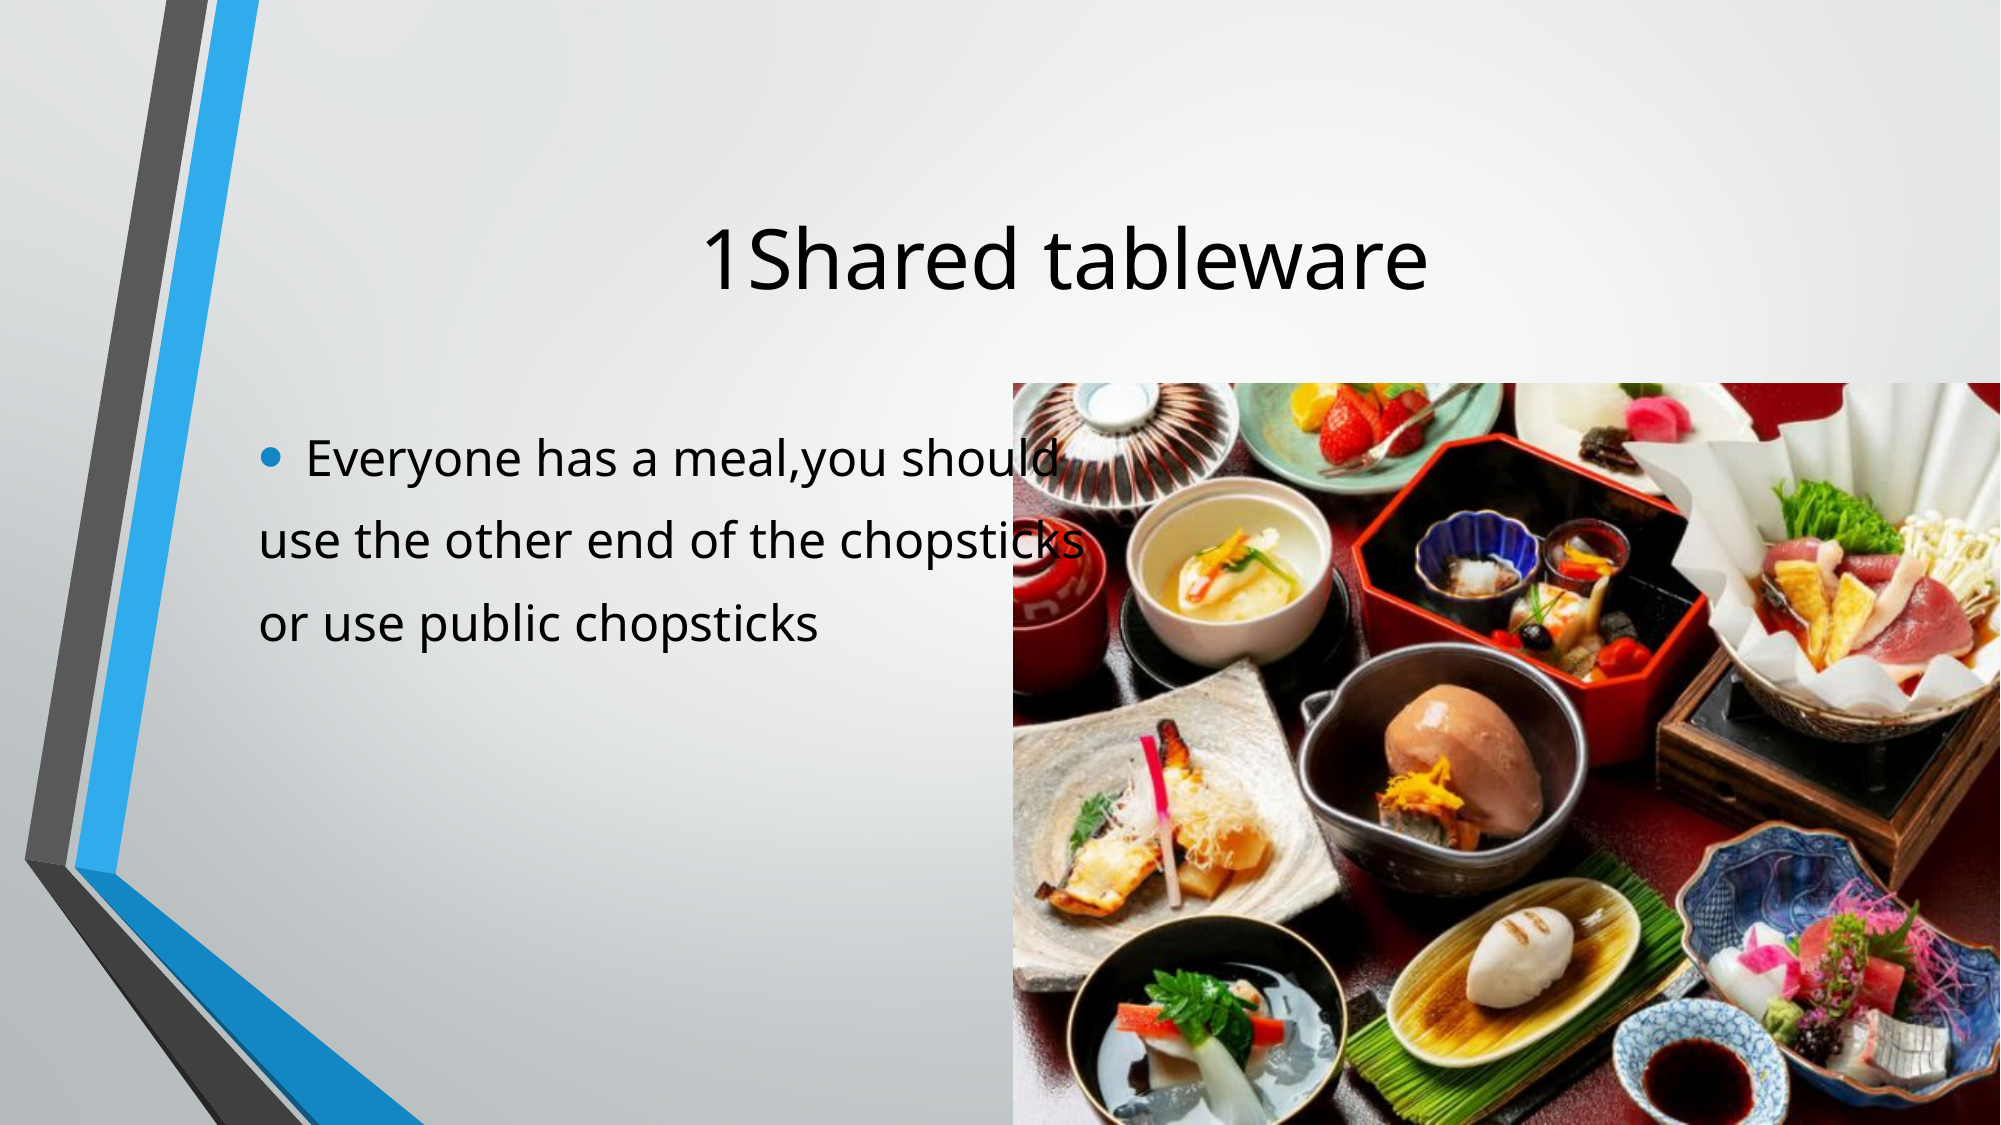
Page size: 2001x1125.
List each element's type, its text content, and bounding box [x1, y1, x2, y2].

list Everyone has a meal,you should use the other end of the chopsticks or use public chopsticks [243, 612, 1012, 1125]
title 1Shared tableware [243, 112, 1887, 400]
picture [1012, 383, 2000, 1125]
